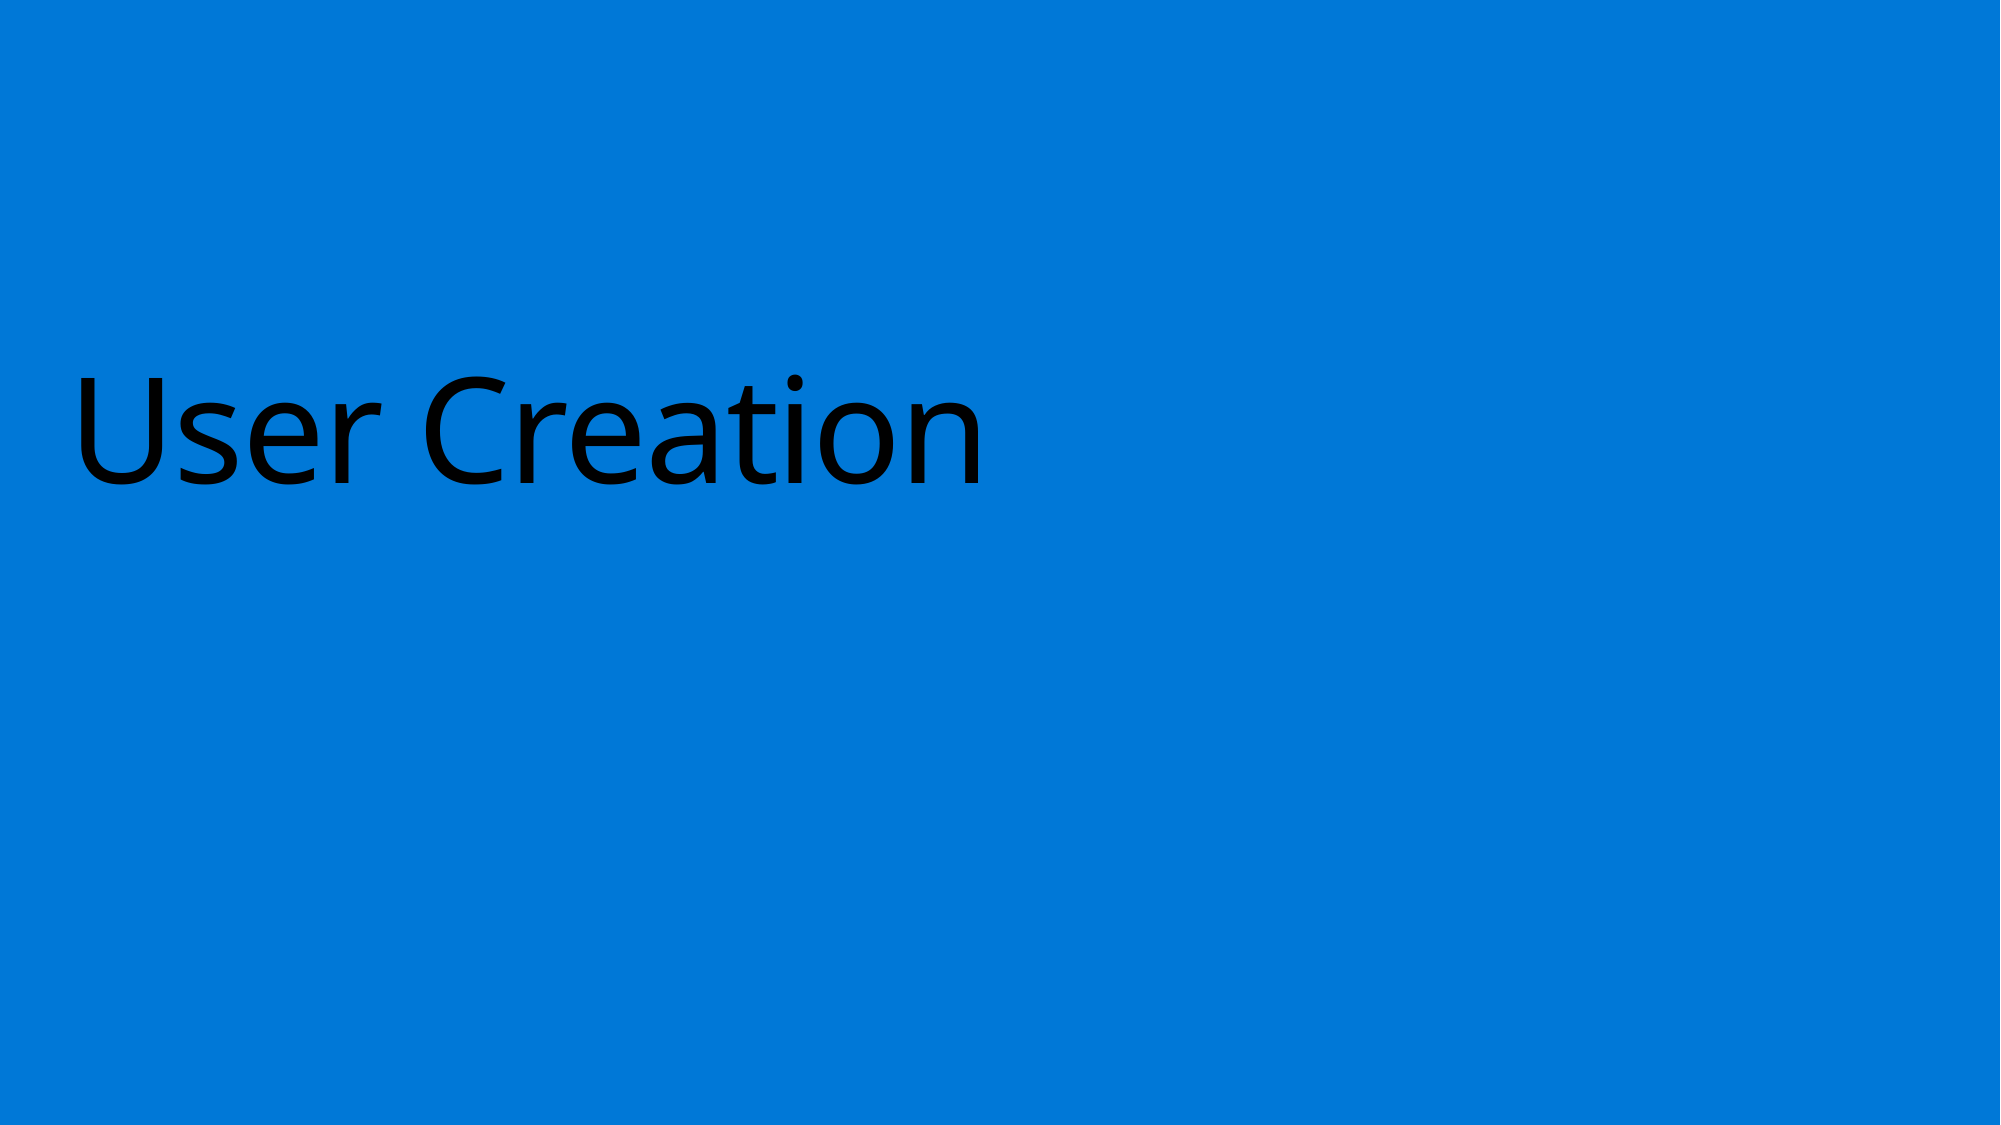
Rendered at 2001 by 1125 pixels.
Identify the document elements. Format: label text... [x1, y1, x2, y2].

title User Creation [44, 341, 1956, 533]
